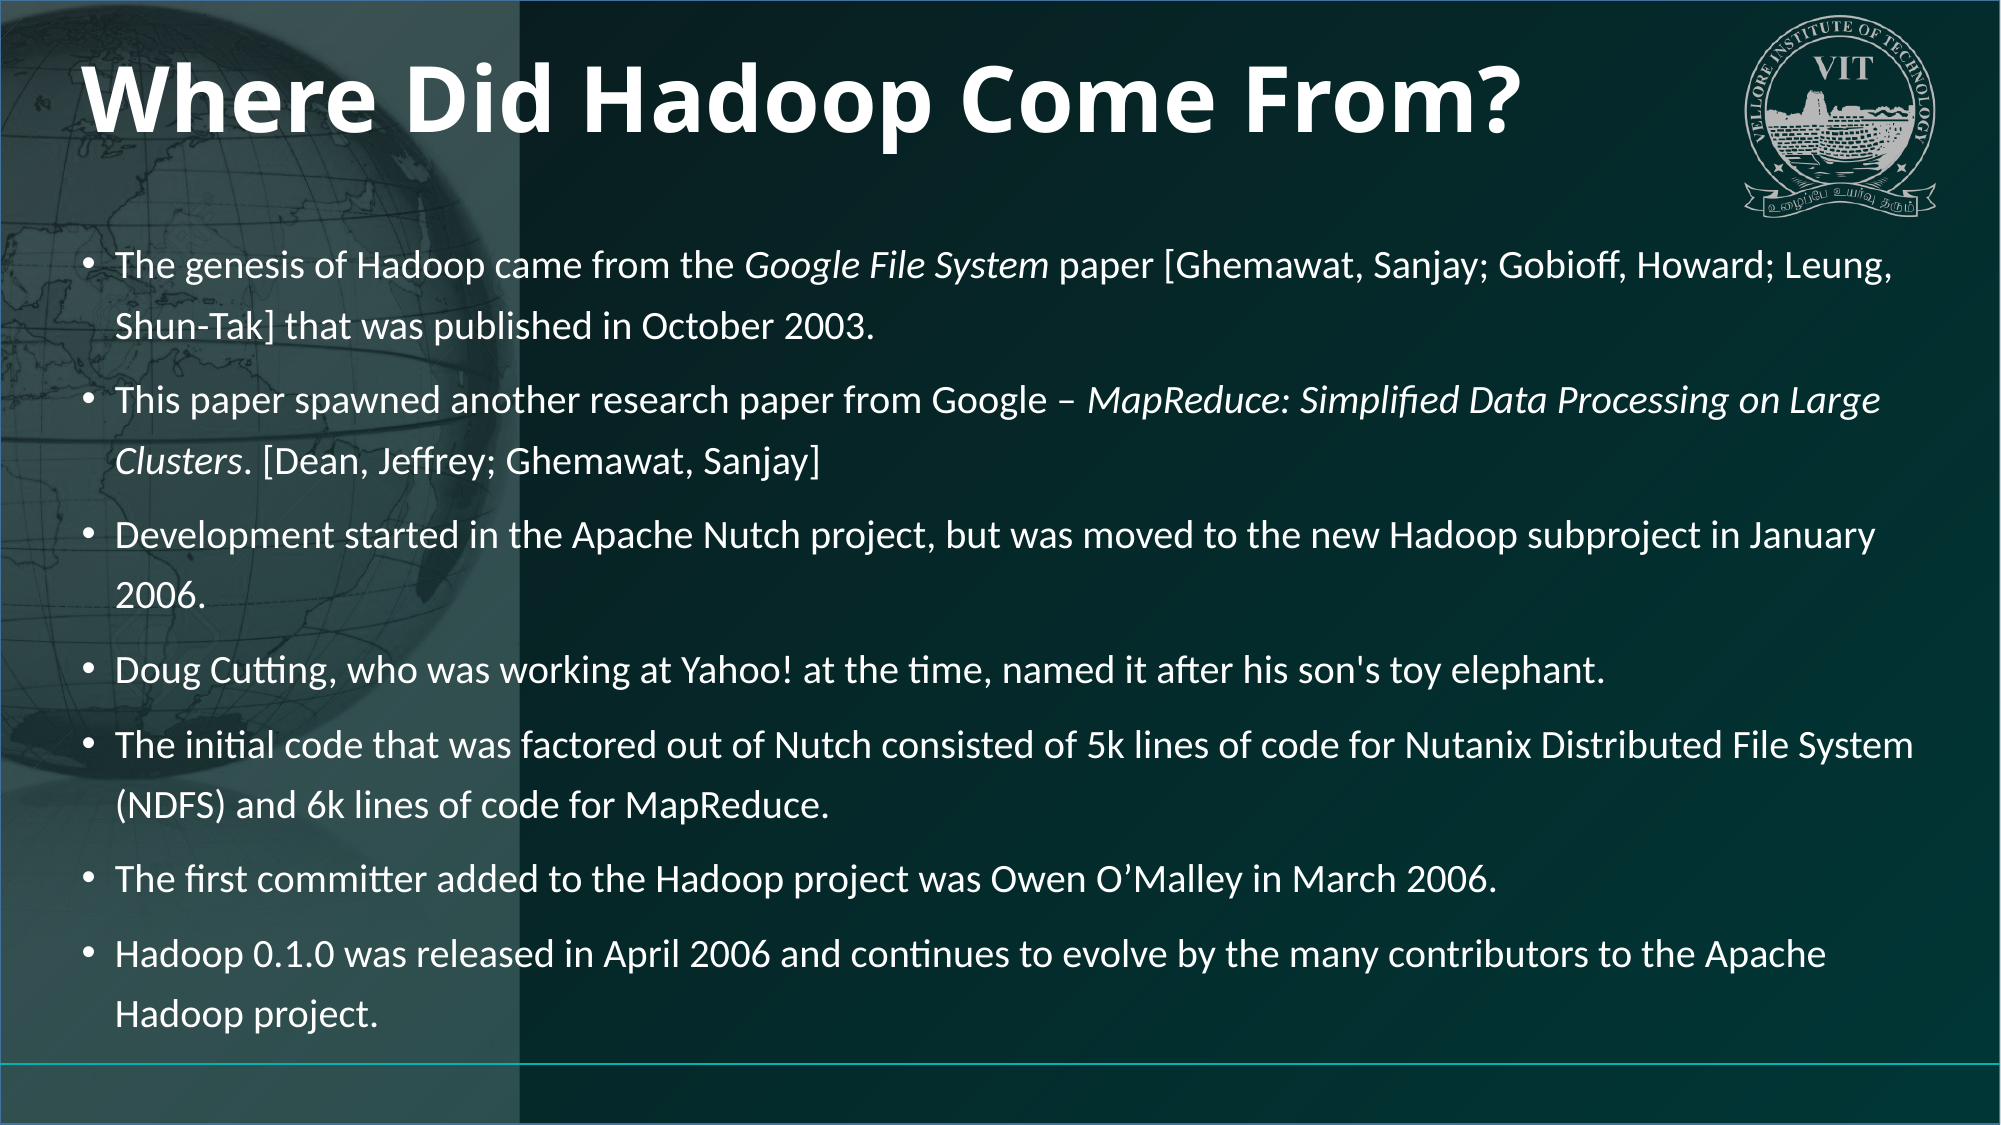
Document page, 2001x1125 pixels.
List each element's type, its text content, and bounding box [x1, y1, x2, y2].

title Where Did Hadoop Come From? [66, 1, 1716, 204]
list The genesis of Hadoop came from the Google File System paper [Ghemawat, Sanjay; Gobioff, Howard; Leung, Shun-Tak] that was published in October 2003. This paper spawned another research paper from Google – MapReduce: Simplified Data Processing on Large Clusters. [Dean, Jeffrey; Ghemawat, Sanjay] Development started in the Apache Nutch project, but was moved to the new Hadoop subproject in January 2006. Doug Cutting, who was working at Yahoo! at the time, named it after his son's toy elephant. The initial code that was factored out of Nutch consisted of 5k lines of code for Nutanix Distributed File System (NDFS) and 6k lines of code for MapReduce. The first committer added to the Hadoop project was Owen O’Malley in March 2006. Hadoop 0.1.0 was released in April 2006 and continues to evolve by the many contributors to the Apache Hadoop project. [66, 219, 1936, 1051]
